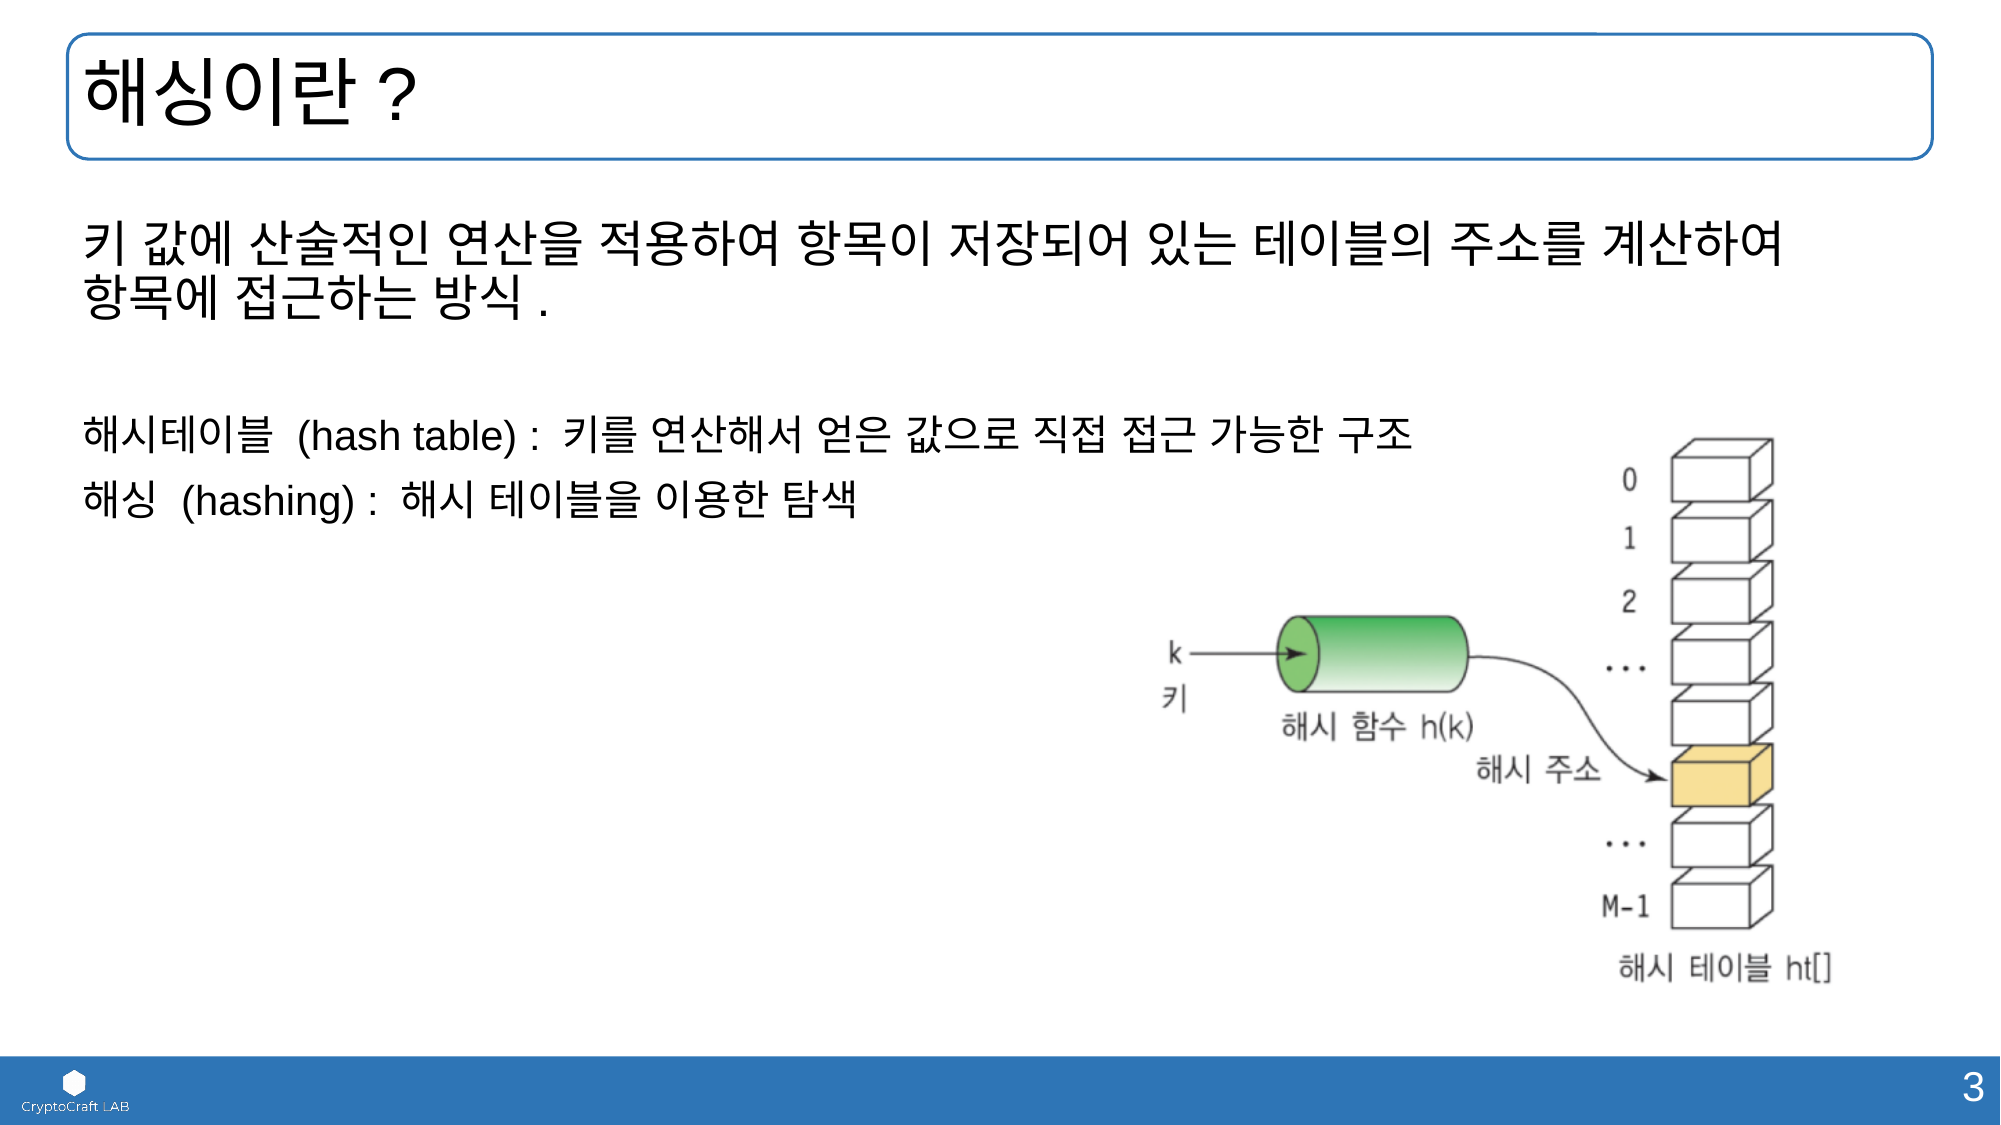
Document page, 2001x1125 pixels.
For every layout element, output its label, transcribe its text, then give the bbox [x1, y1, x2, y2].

list 키 값에 산술적인 연산을 적용하여 항목이 저장되어 있는 테이블의 주소를 계산하여 항목에 접근하는 방식. 해시테이블 (hash table) : 키를 연산해서 얻은 값으로 직접 접근 가능한 구조 해싱 (hashing) : 해시 테이블을 이용한 탐색 [67, 211, 1933, 995]
picture [13, 1061, 138, 1123]
picture [1151, 429, 1842, 995]
title 해싱이란? [67, 34, 1933, 160]
